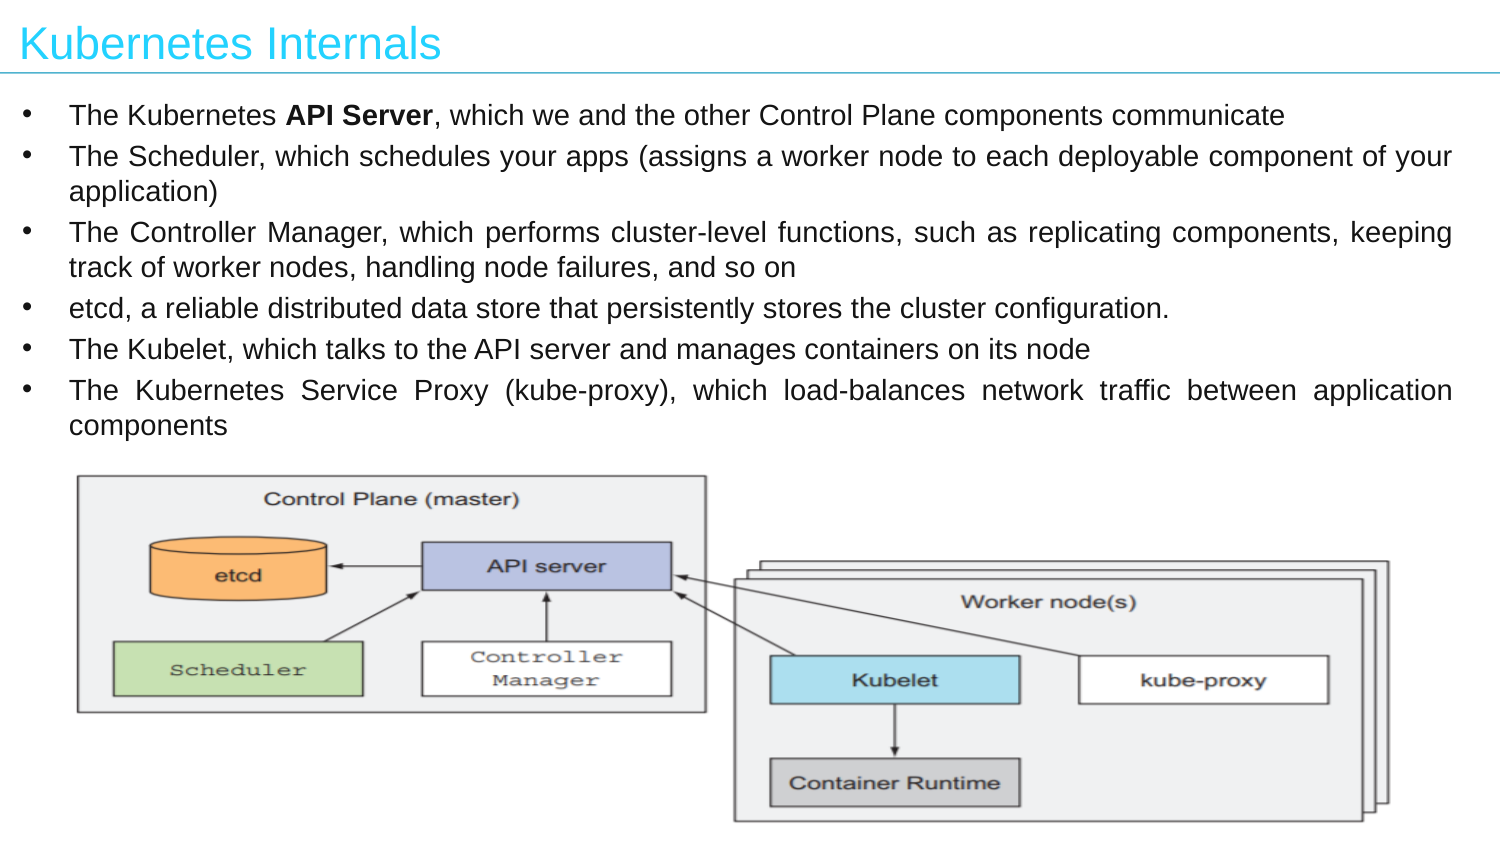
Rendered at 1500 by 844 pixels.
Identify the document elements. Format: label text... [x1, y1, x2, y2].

text_box The Kubernetes API Server, which we and the other Control Plane components communicate The Scheduler, which schedules your apps (assigns a worker node to each deployable component of your application) The Controller Manager, which performs cluster-level functions, such as replicating components, keeping track of worker nodes, handling node failures, and so on etcd, a reliable distributed data store that persistently stores the cluster configuration. The Kubelet, which talks to the API server and manages containers on its node The Kubernetes Service Proxy (kube-proxy), which load-balances network traffic between application components [7, 88, 1470, 443]
picture [0, 444, 1500, 844]
text_box Kubernetes Internals [18, 16, 1482, 66]
